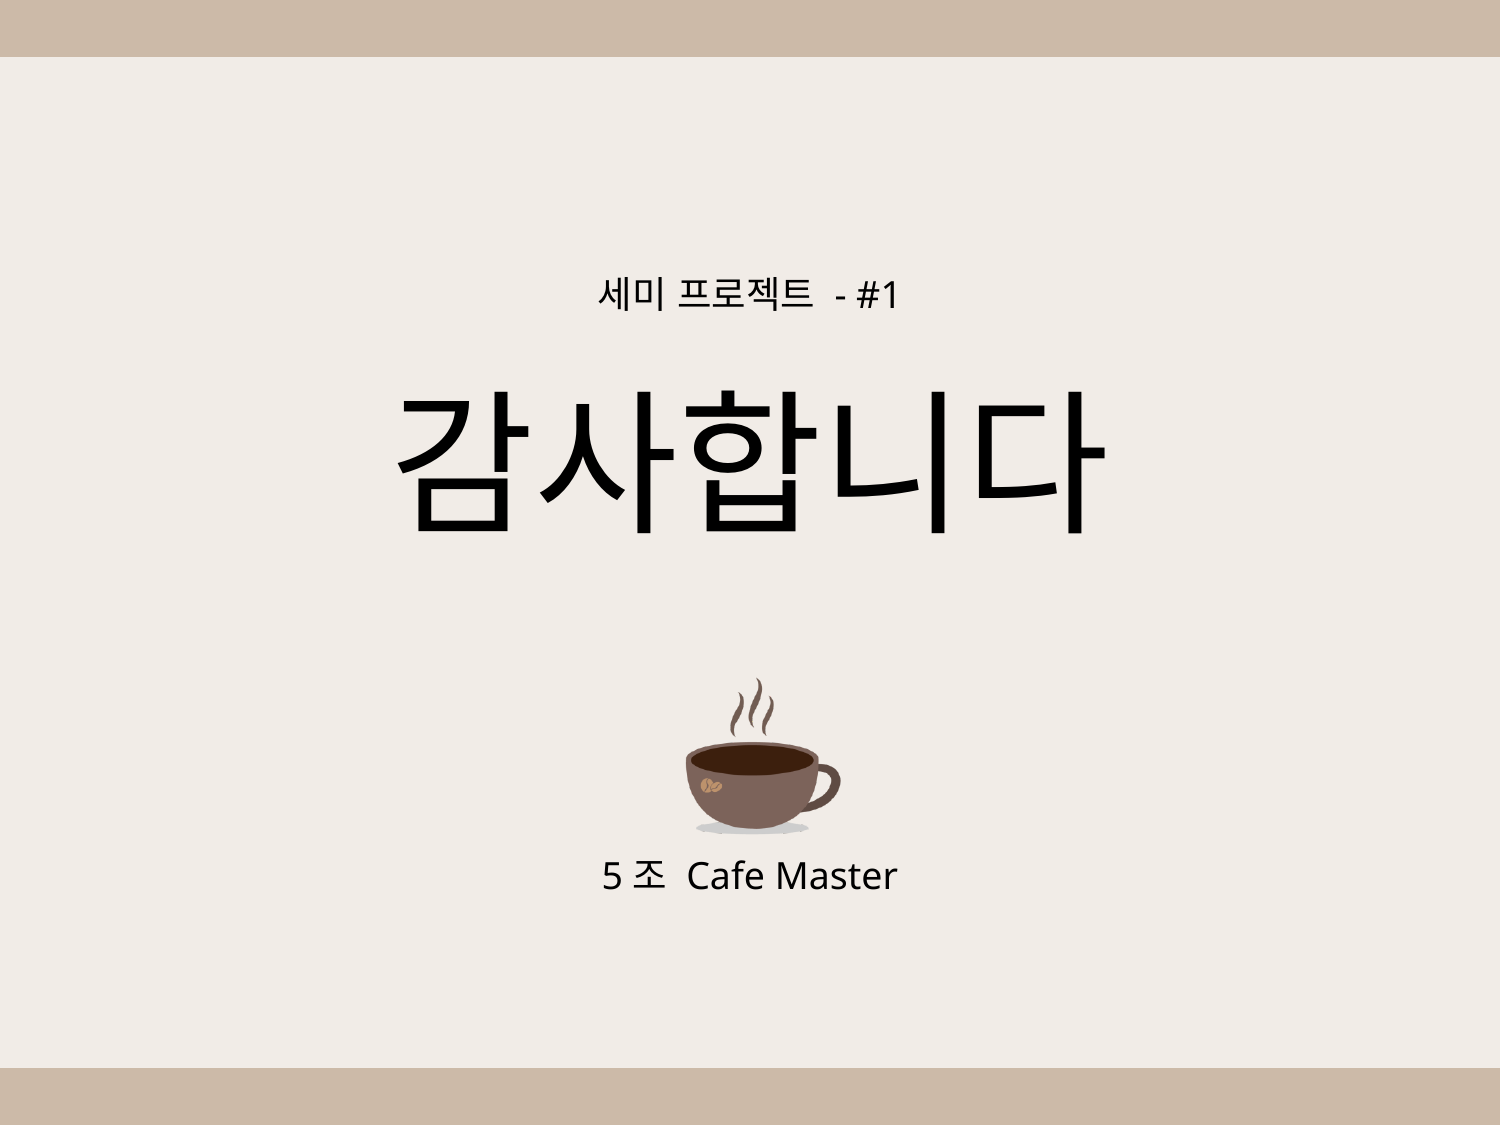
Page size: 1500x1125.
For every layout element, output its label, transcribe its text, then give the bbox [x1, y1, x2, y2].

text_box [0, 1068, 1500, 1125]
text_box 세미 프로젝트 - #1 [425, 263, 1075, 324]
text_box [0, 0, 1500, 57]
picture [675, 668, 845, 846]
text_box 5조 Cafe Master [425, 844, 1075, 905]
text_box 감사합니다 [177, 358, 1323, 561]
